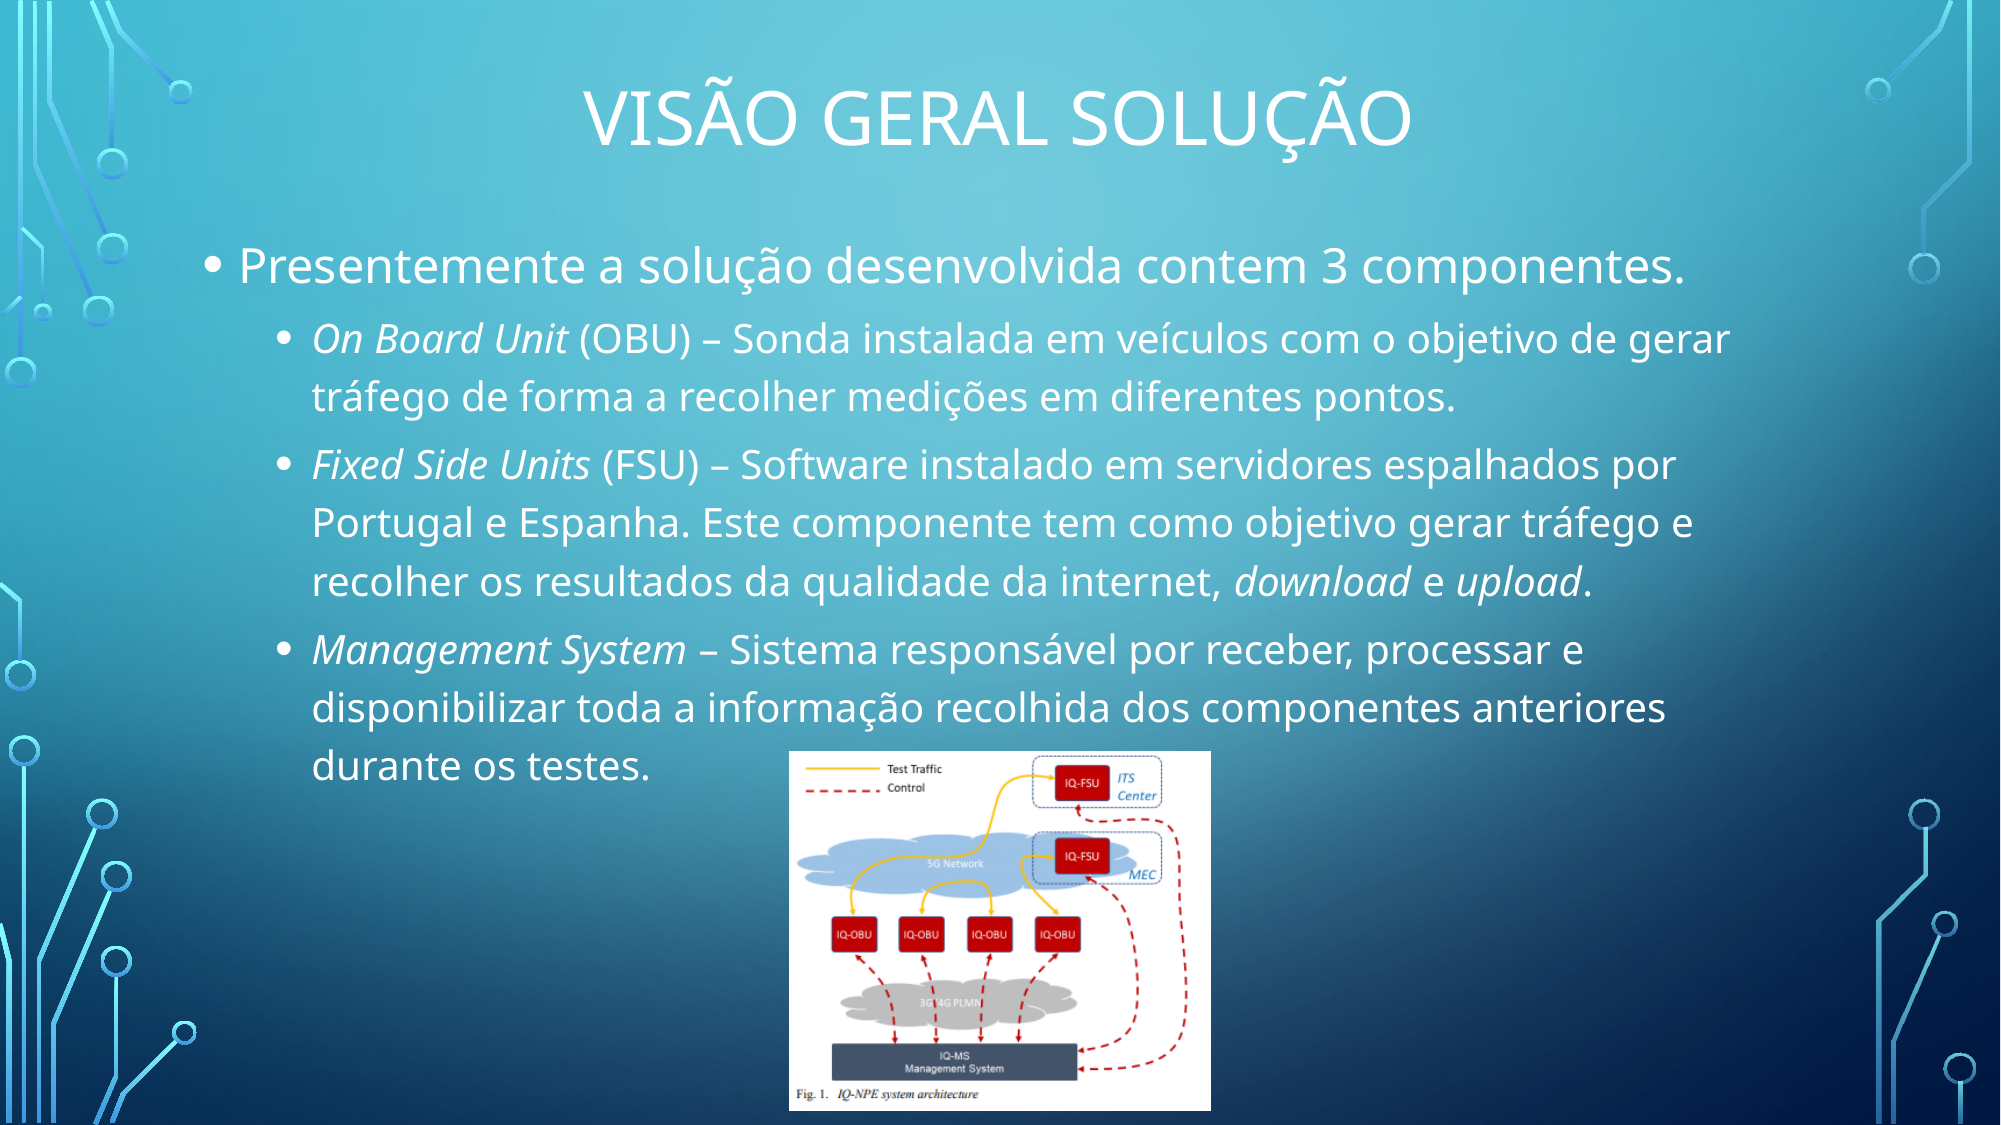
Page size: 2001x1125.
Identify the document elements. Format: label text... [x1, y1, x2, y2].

title Visão Geral Solução [187, 0, 1813, 243]
picture [788, 751, 1211, 1111]
list Presentemente a solução desenvolvida contem 3 componentes. On Board Unit (OBU) – Sonda instalada em veículos com o objetivo de gerar tráfego de forma a recolher medições em diferentes pontos. Fixed Side Units (FSU) – Software instalado em servidores espalhados por Portugal e Espanha. Este componente tem como objetivo gerar tráfego e recolher os resultados da qualidade da internet, download e upload. Management System – Sistema responsável por receber, processar e disponibilizar toda a informação recolhida dos componentes anteriores durante os testes. [187, 215, 1788, 798]
